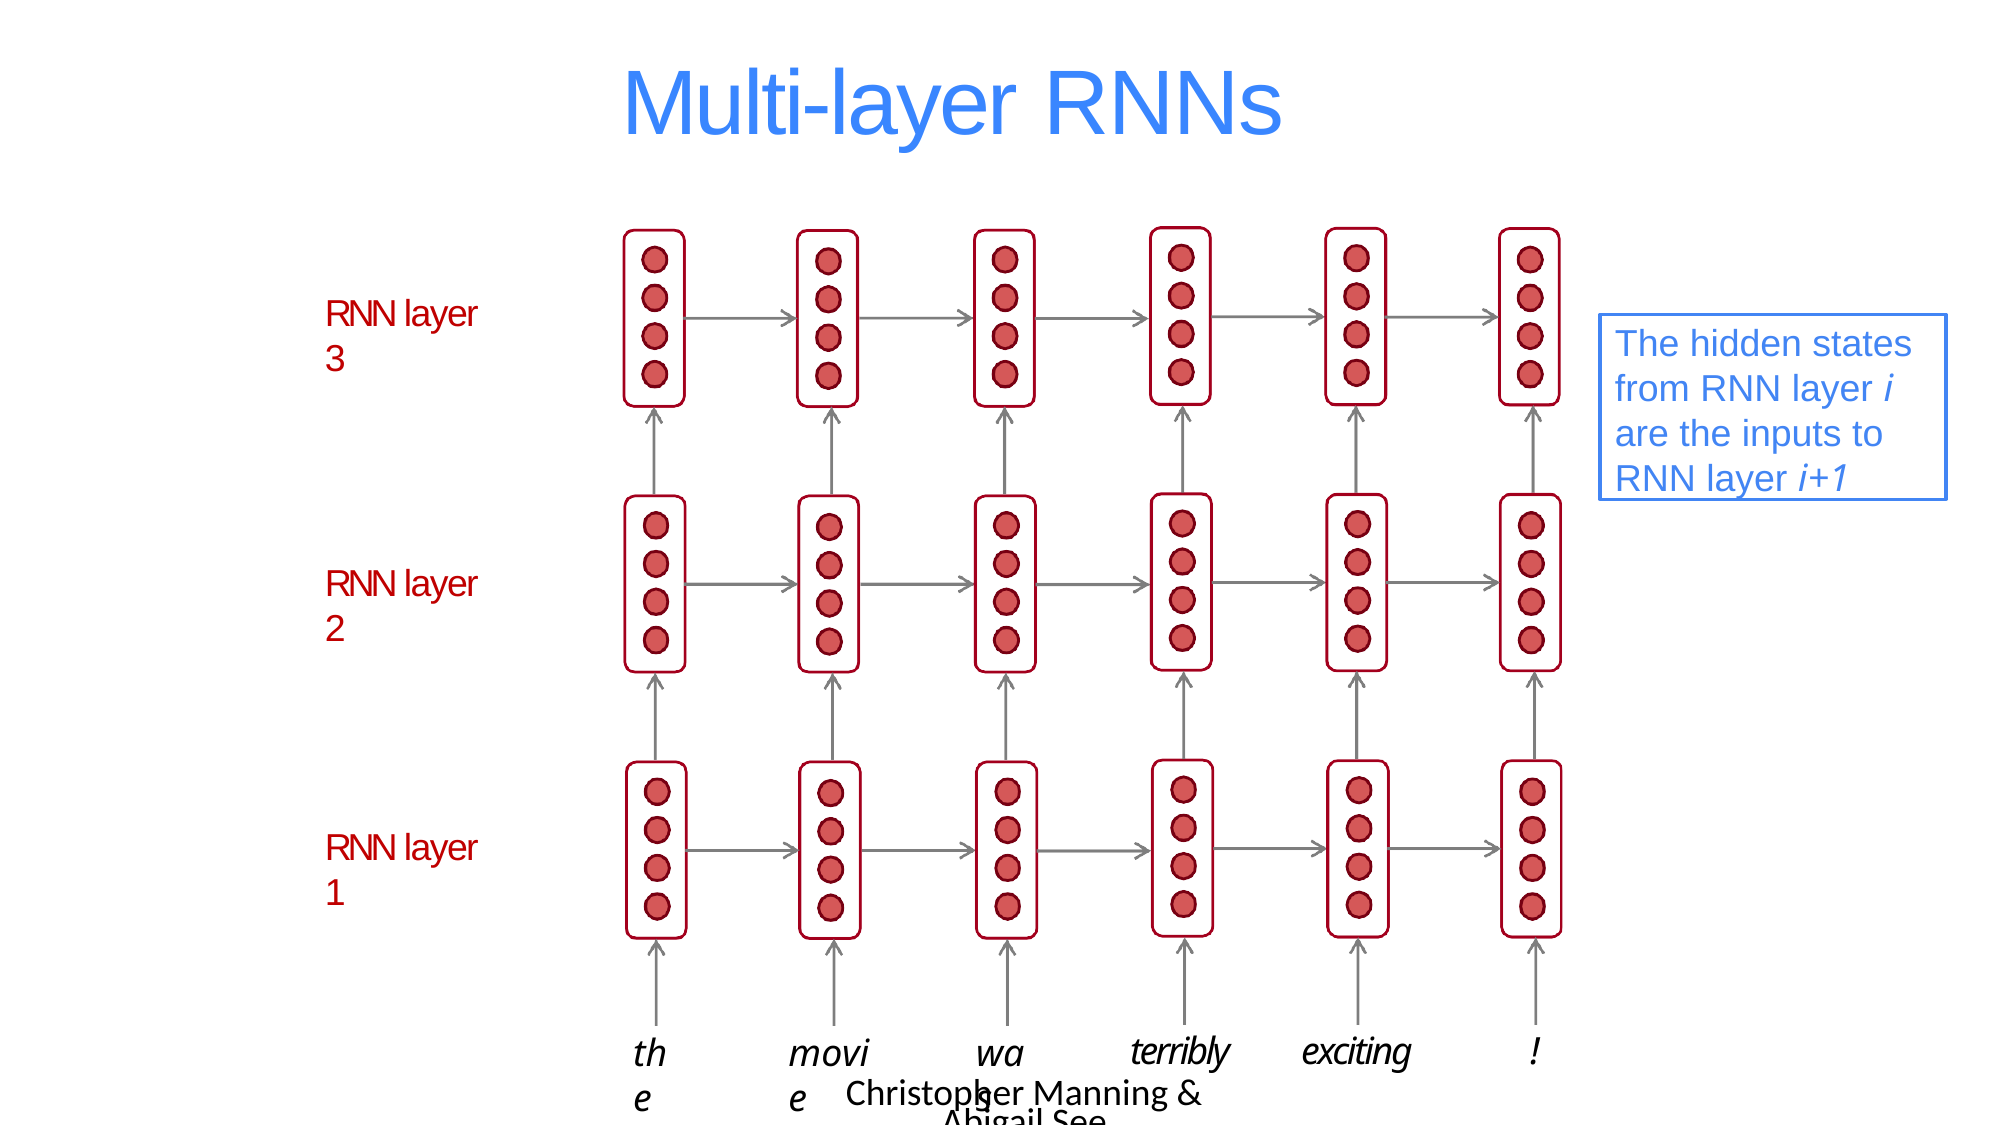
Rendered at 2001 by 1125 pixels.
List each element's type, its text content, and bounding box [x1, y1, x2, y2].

text_box was [973, 1026, 1039, 1083]
footer Christopher Manning & Abigail See [810, 1083, 1238, 1125]
text_box RNN layer 2 [323, 556, 507, 649]
title Multi-layer RNNs [618, 40, 1382, 231]
text_box RNN layer 3 [323, 287, 507, 380]
text_box ! [1527, 1025, 1545, 1073]
text_box RNN layer 1 [323, 820, 507, 913]
text_box the [631, 1026, 686, 1119]
text_box exciting [1299, 1025, 1420, 1073]
text_box terribly [1127, 1025, 1241, 1073]
text_box [622, 226, 1563, 1026]
text_box movie [786, 1026, 883, 1119]
text_box The hidden states from RNN layer i are the inputs to RNN layer i+1 [1599, 314, 1946, 500]
